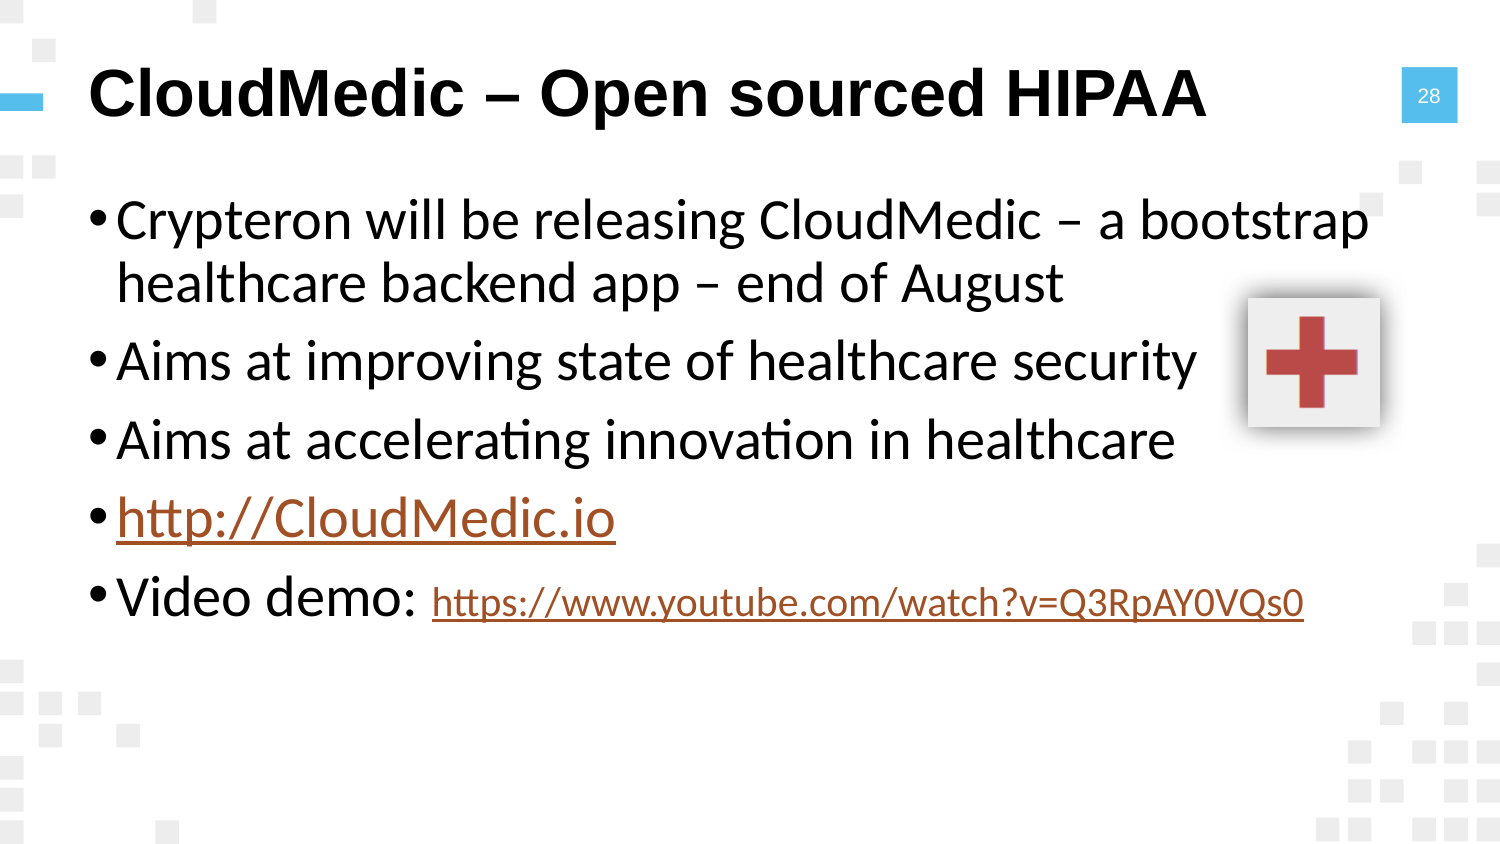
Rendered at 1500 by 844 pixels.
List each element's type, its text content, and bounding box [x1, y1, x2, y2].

list Crypteron will be releasing CloudMedic – a bootstrap healthcare backend app – end of August Aims at improving state of healthcare security Aims at accelerating innovation in healthcare http://CloudMedic.io Video demo: https://www.youtube.com/watch?v=Q3RpAY0VQs0 [73, 181, 1397, 760]
slide_number 28 [1401, 71, 1457, 120]
picture [1248, 298, 1380, 427]
title CloudMedic – Open sourced HIPAA [73, 49, 1397, 141]
